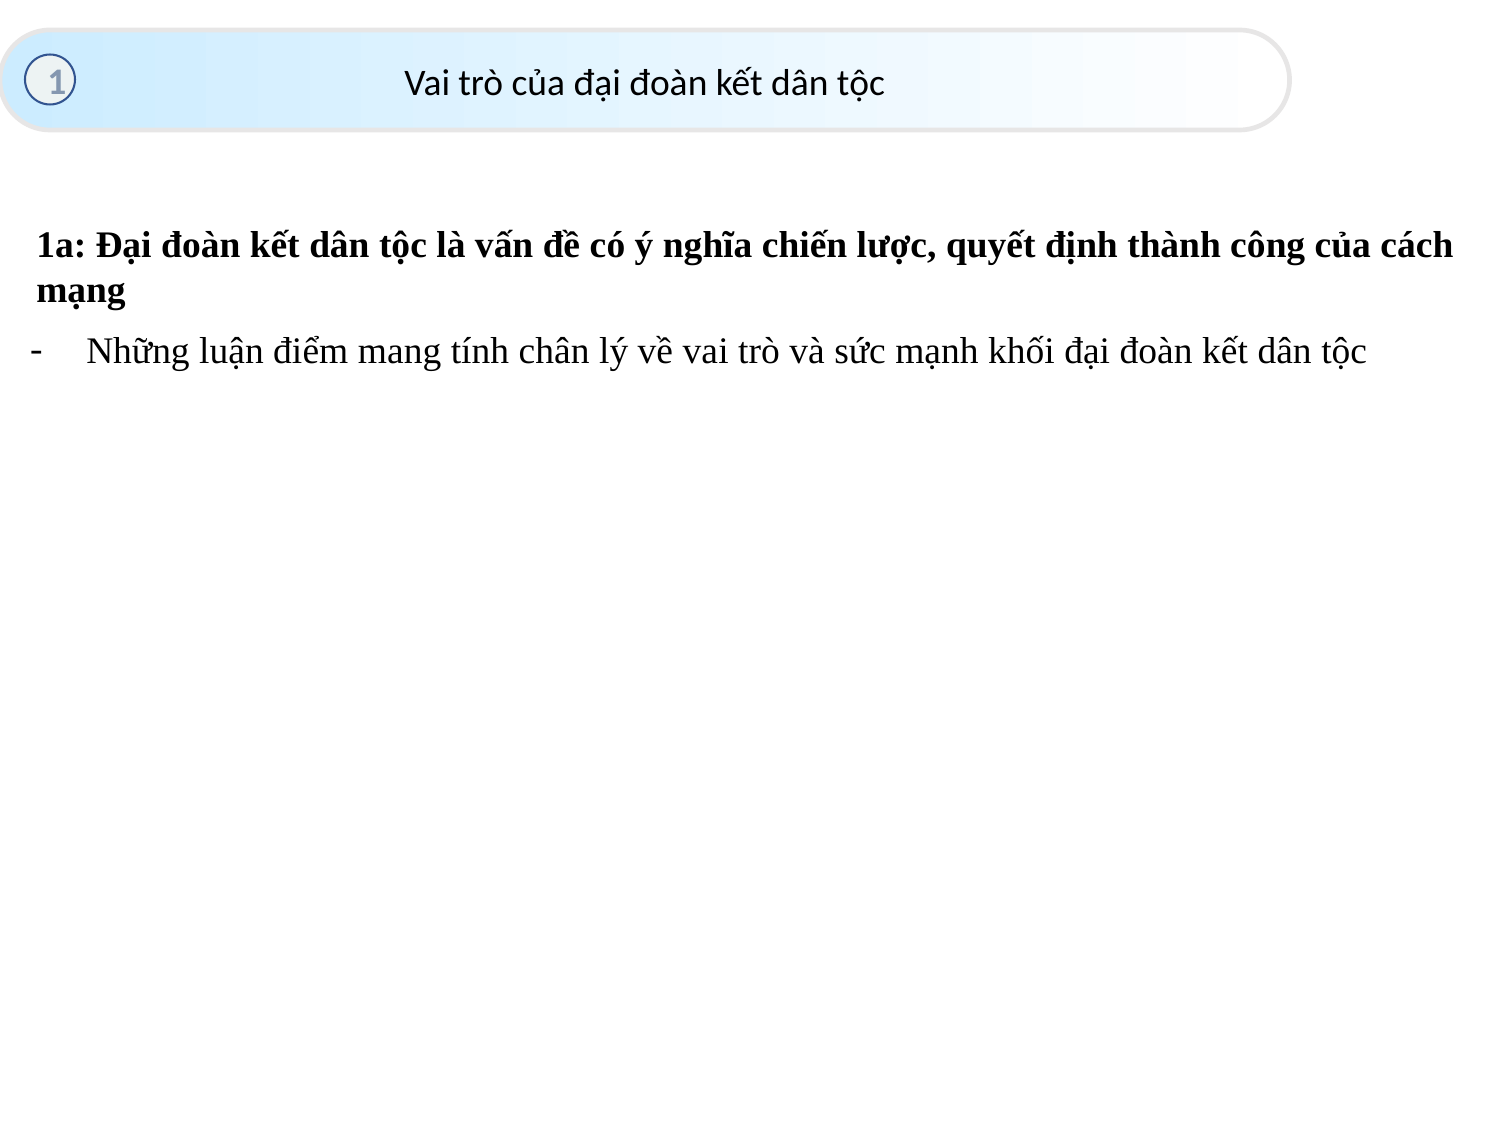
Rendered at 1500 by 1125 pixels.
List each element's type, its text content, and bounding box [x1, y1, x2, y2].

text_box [0, 29, 1290, 130]
text_box Những luận điểm mang tính chân lý về vai trò và sức mạnh khối đại đoàn kết dân tộc [15, 318, 1478, 379]
text_box 1a: Đại đoàn kết dân tộc là vấn đề có ý nghĩa chiến lược, quyết định thành công của cách mạng [21, 212, 1472, 318]
